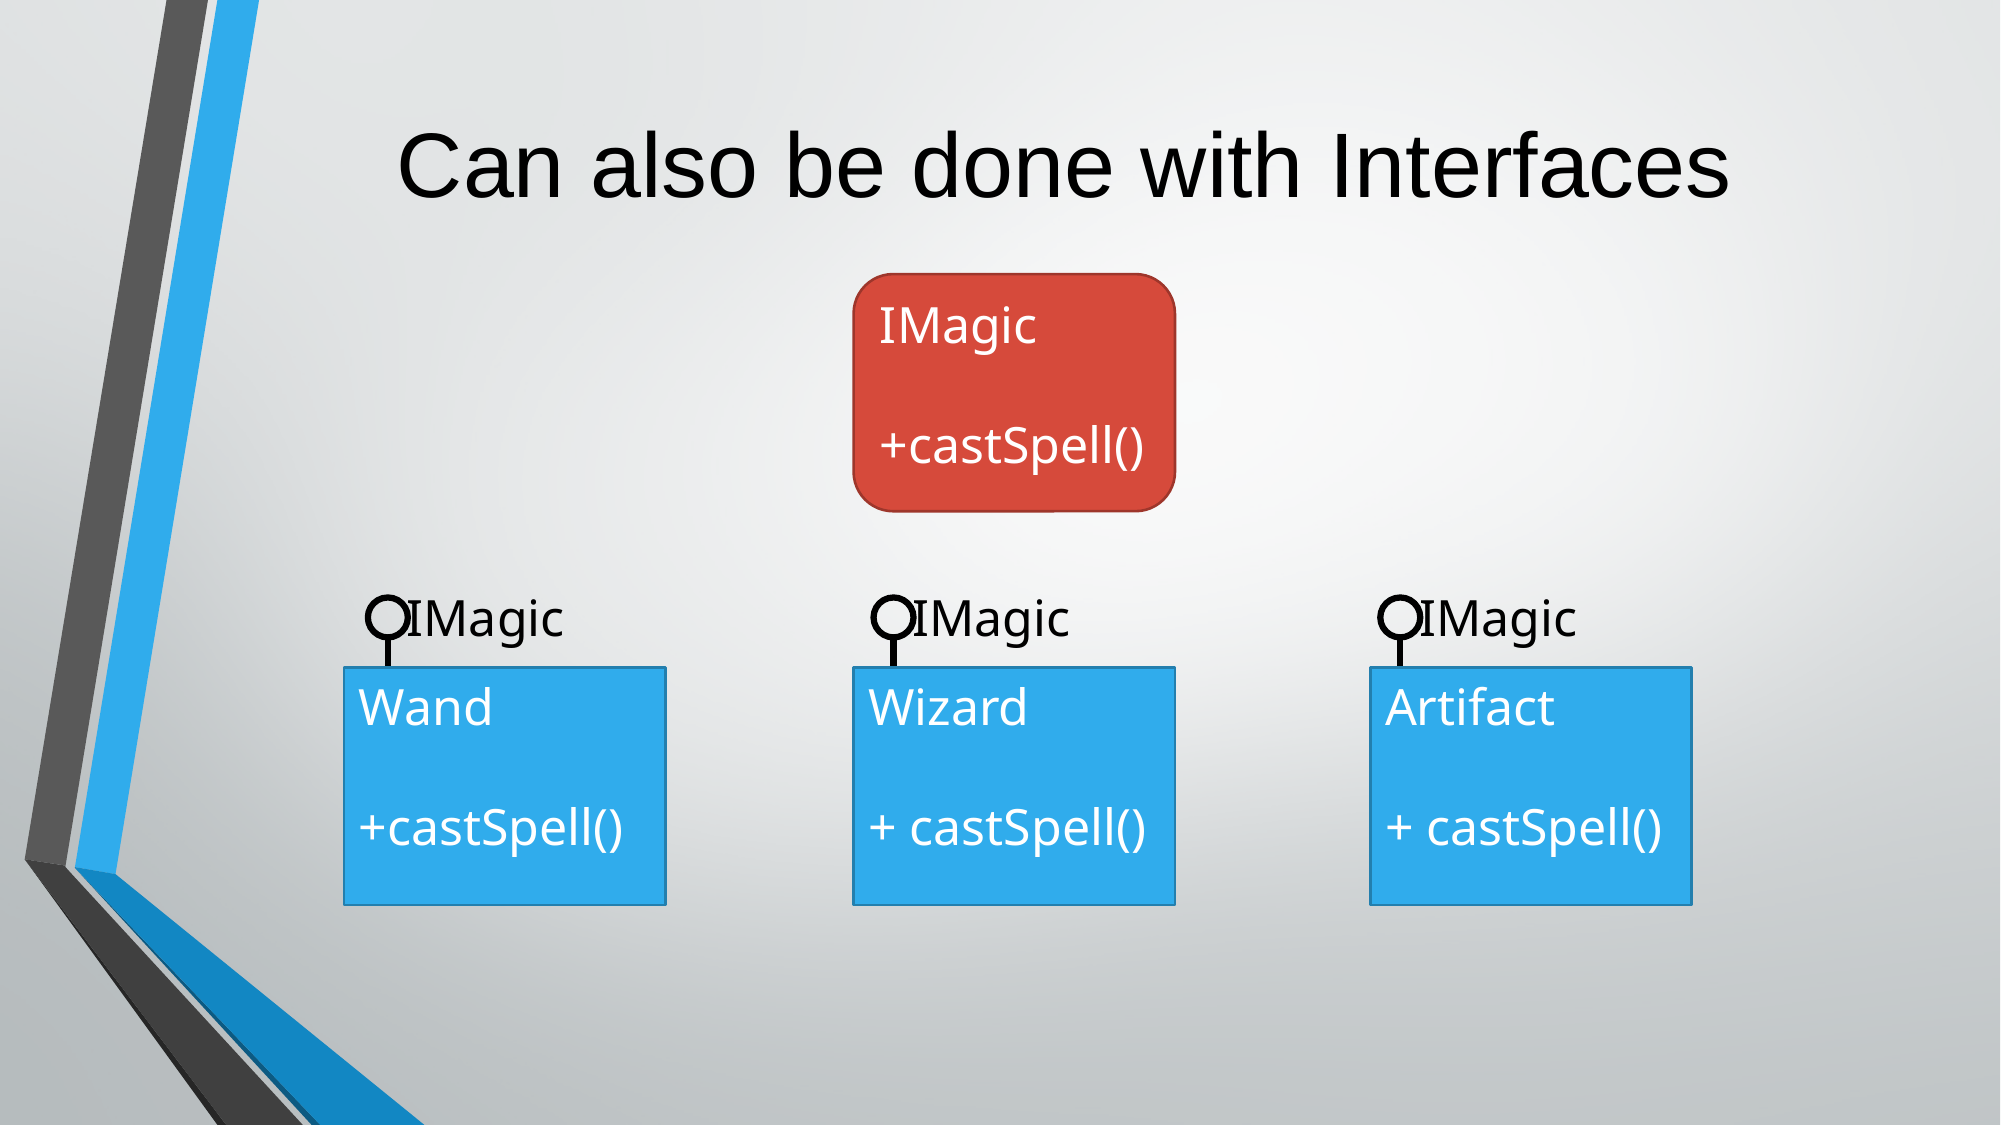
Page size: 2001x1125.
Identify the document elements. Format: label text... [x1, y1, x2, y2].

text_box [367, 579, 571, 668]
title Can also be done with Interfaces [243, 77, 1887, 246]
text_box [873, 579, 1077, 668]
text_box IMagic +castSpell() [852, 272, 1177, 513]
text_box Wizard + castSpell() [852, 666, 1176, 906]
text_box Wand +castSpell() [343, 666, 667, 906]
text_box Artifact + castSpell() [1369, 666, 1693, 906]
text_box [1379, 579, 1584, 668]
